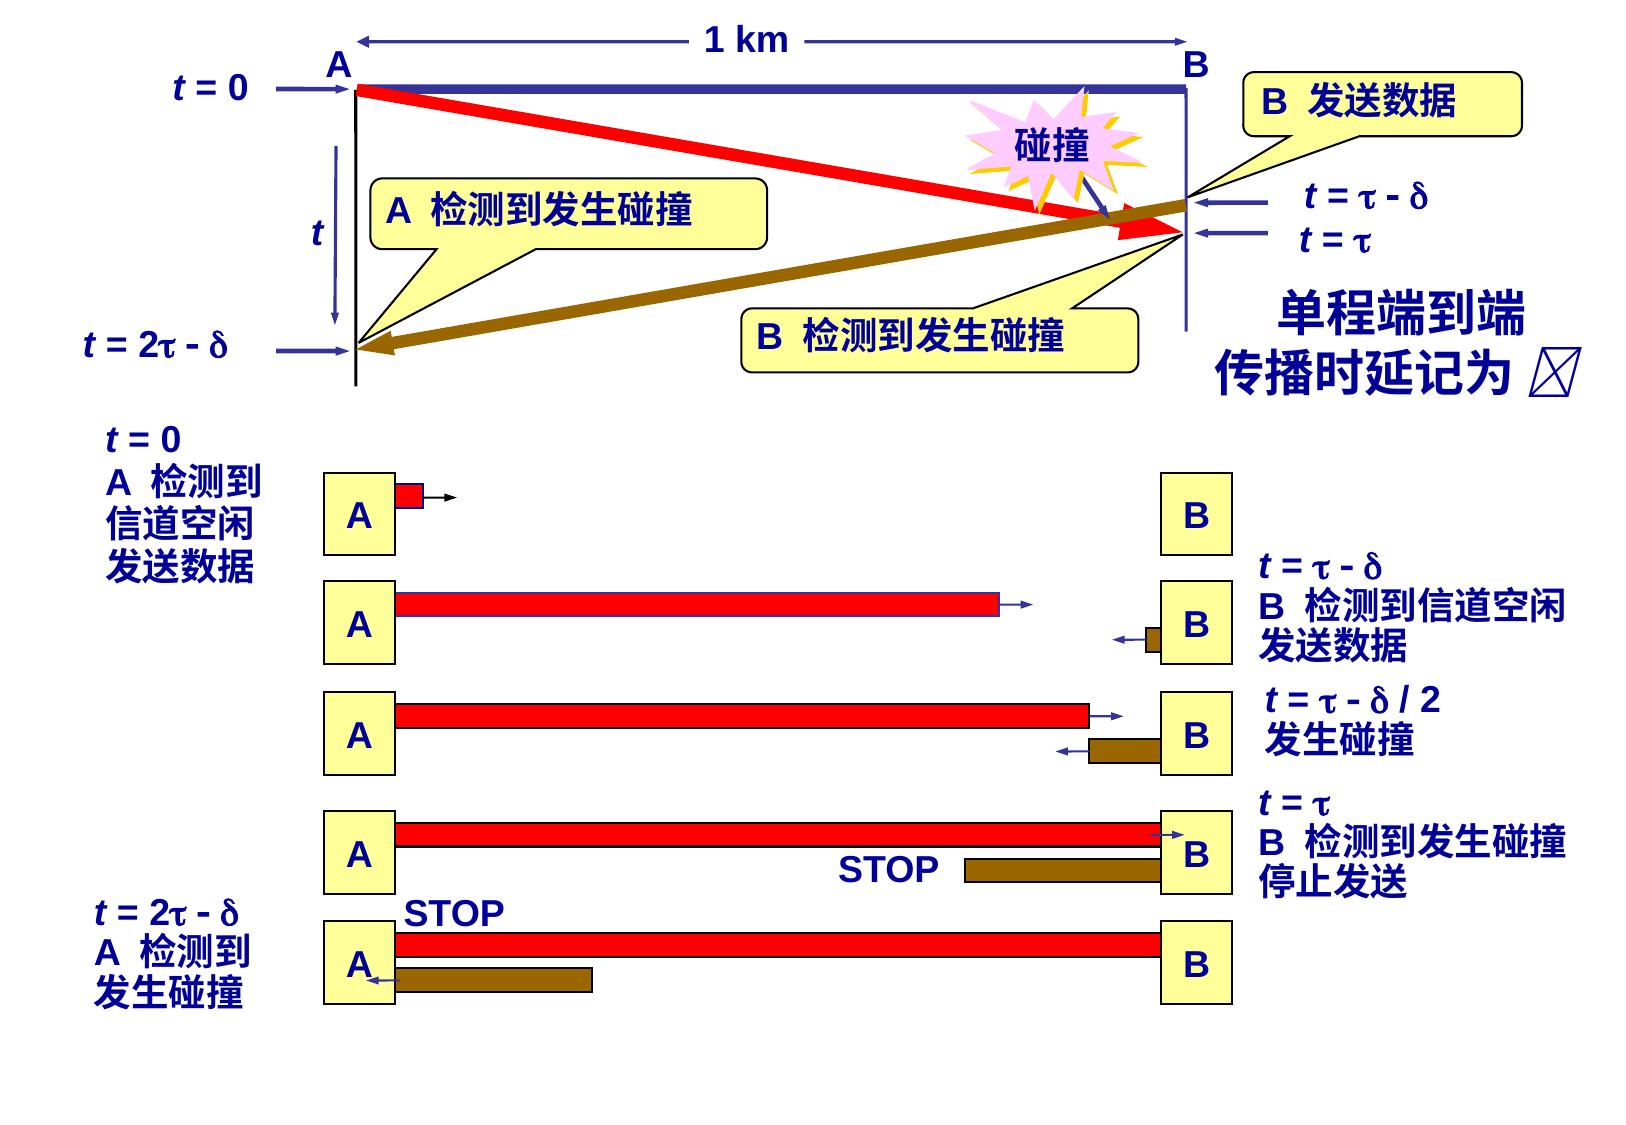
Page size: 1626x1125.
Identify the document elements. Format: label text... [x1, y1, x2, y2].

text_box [1194, 69, 1523, 225]
text_box A [323, 580, 395, 664]
text_box A [323, 692, 395, 775]
text_box B [1161, 580, 1233, 664]
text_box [62, 178, 768, 374]
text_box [394, 704, 1124, 728]
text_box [741, 207, 1387, 373]
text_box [525, 921, 1233, 1005]
text_box [395, 592, 1000, 617]
text_box 1 km [689, 7, 805, 67]
text_box [276, 84, 350, 94]
text_box B [1167, 32, 1225, 93]
text_box 单程端到端 传播时延记为  [1199, 274, 1602, 409]
text_box t =    B 检测到信道空闲 发送数据 [1243, 538, 1582, 676]
text_box [395, 823, 817, 847]
text_box A [310, 32, 368, 93]
text_box A [323, 472, 395, 556]
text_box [80, 881, 521, 1024]
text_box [1055, 739, 1169, 764]
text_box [822, 774, 1581, 914]
text_box B [1161, 472, 1233, 556]
text_box [999, 600, 1033, 609]
text_box t =    / 2 发生碰撞 [1249, 672, 1456, 769]
text_box t = 0 A 检测到 信道空闲 发送数据 [90, 413, 278, 597]
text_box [377, 484, 458, 509]
text_box A [323, 811, 395, 879]
text_box [1146, 627, 1161, 652]
text_box t = 0 [157, 55, 264, 116]
text_box B [1161, 692, 1233, 773]
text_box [967, 88, 1140, 205]
text_box [1112, 635, 1147, 644]
